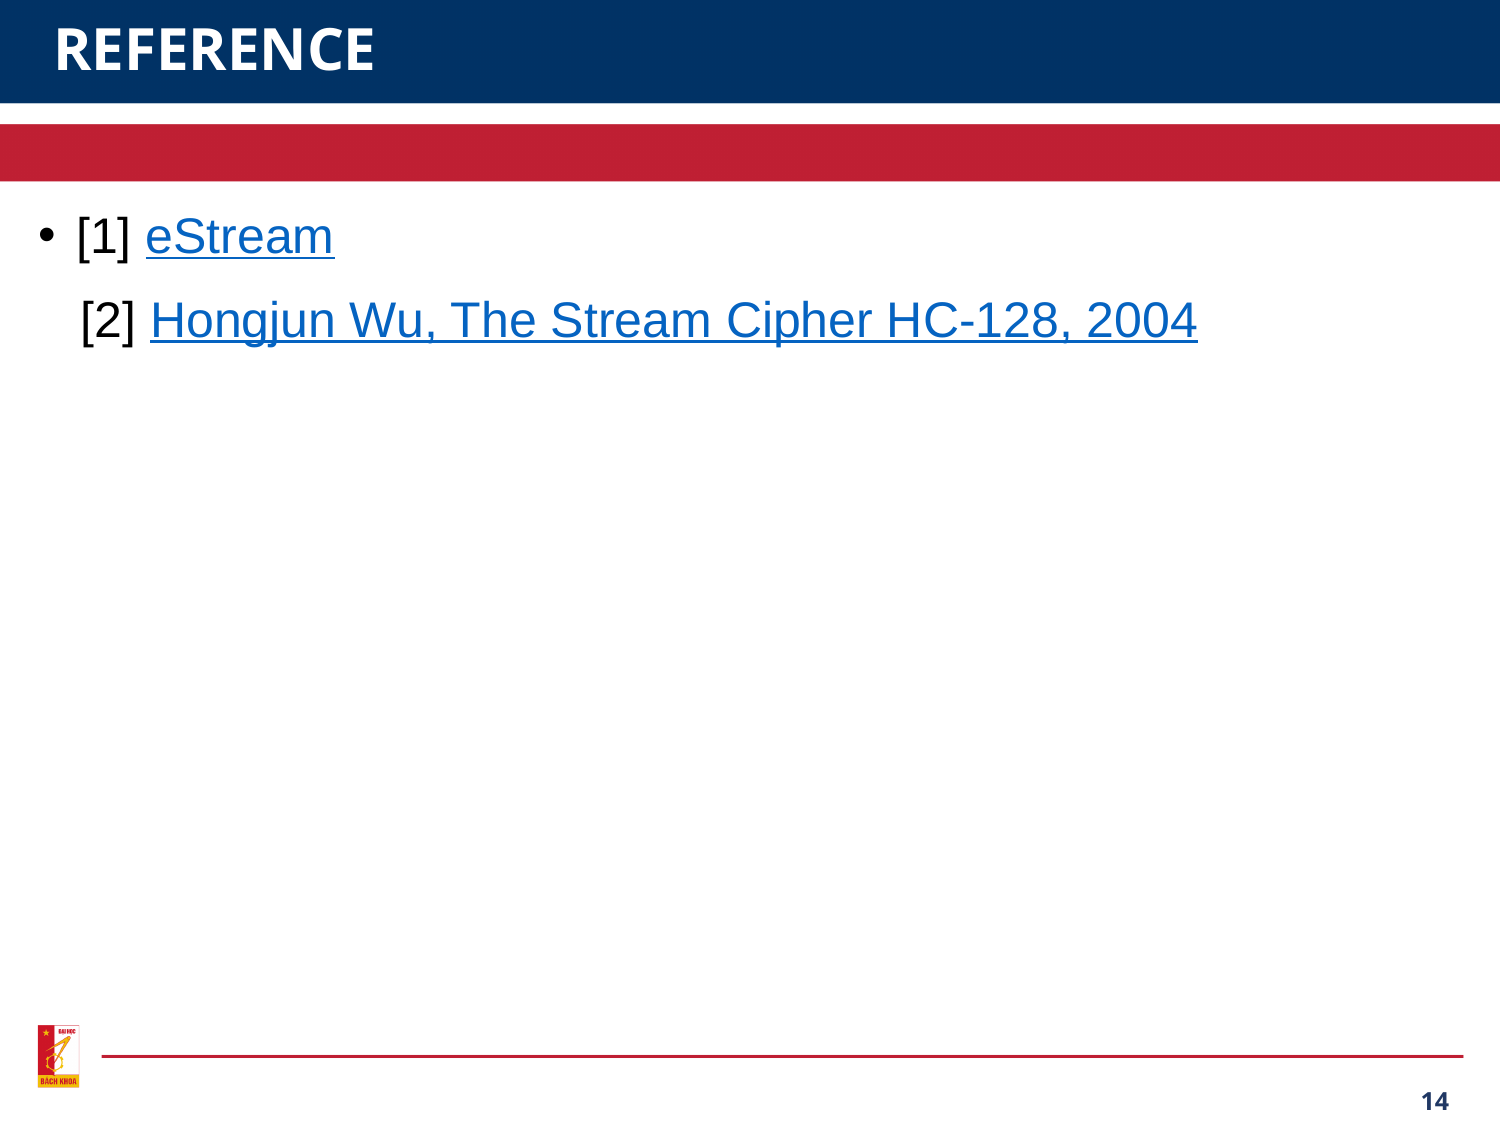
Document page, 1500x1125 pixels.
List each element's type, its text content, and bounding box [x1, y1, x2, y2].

text_box [1] eStream [2] Hongjun Wu, The Stream Cipher HC-128, 2004 [23, 203, 1447, 1004]
title REFERENCE [38, 12, 1462, 87]
picture [0, 0, 1500, 1125]
slide_number 14 [1126, 1078, 1464, 1125]
